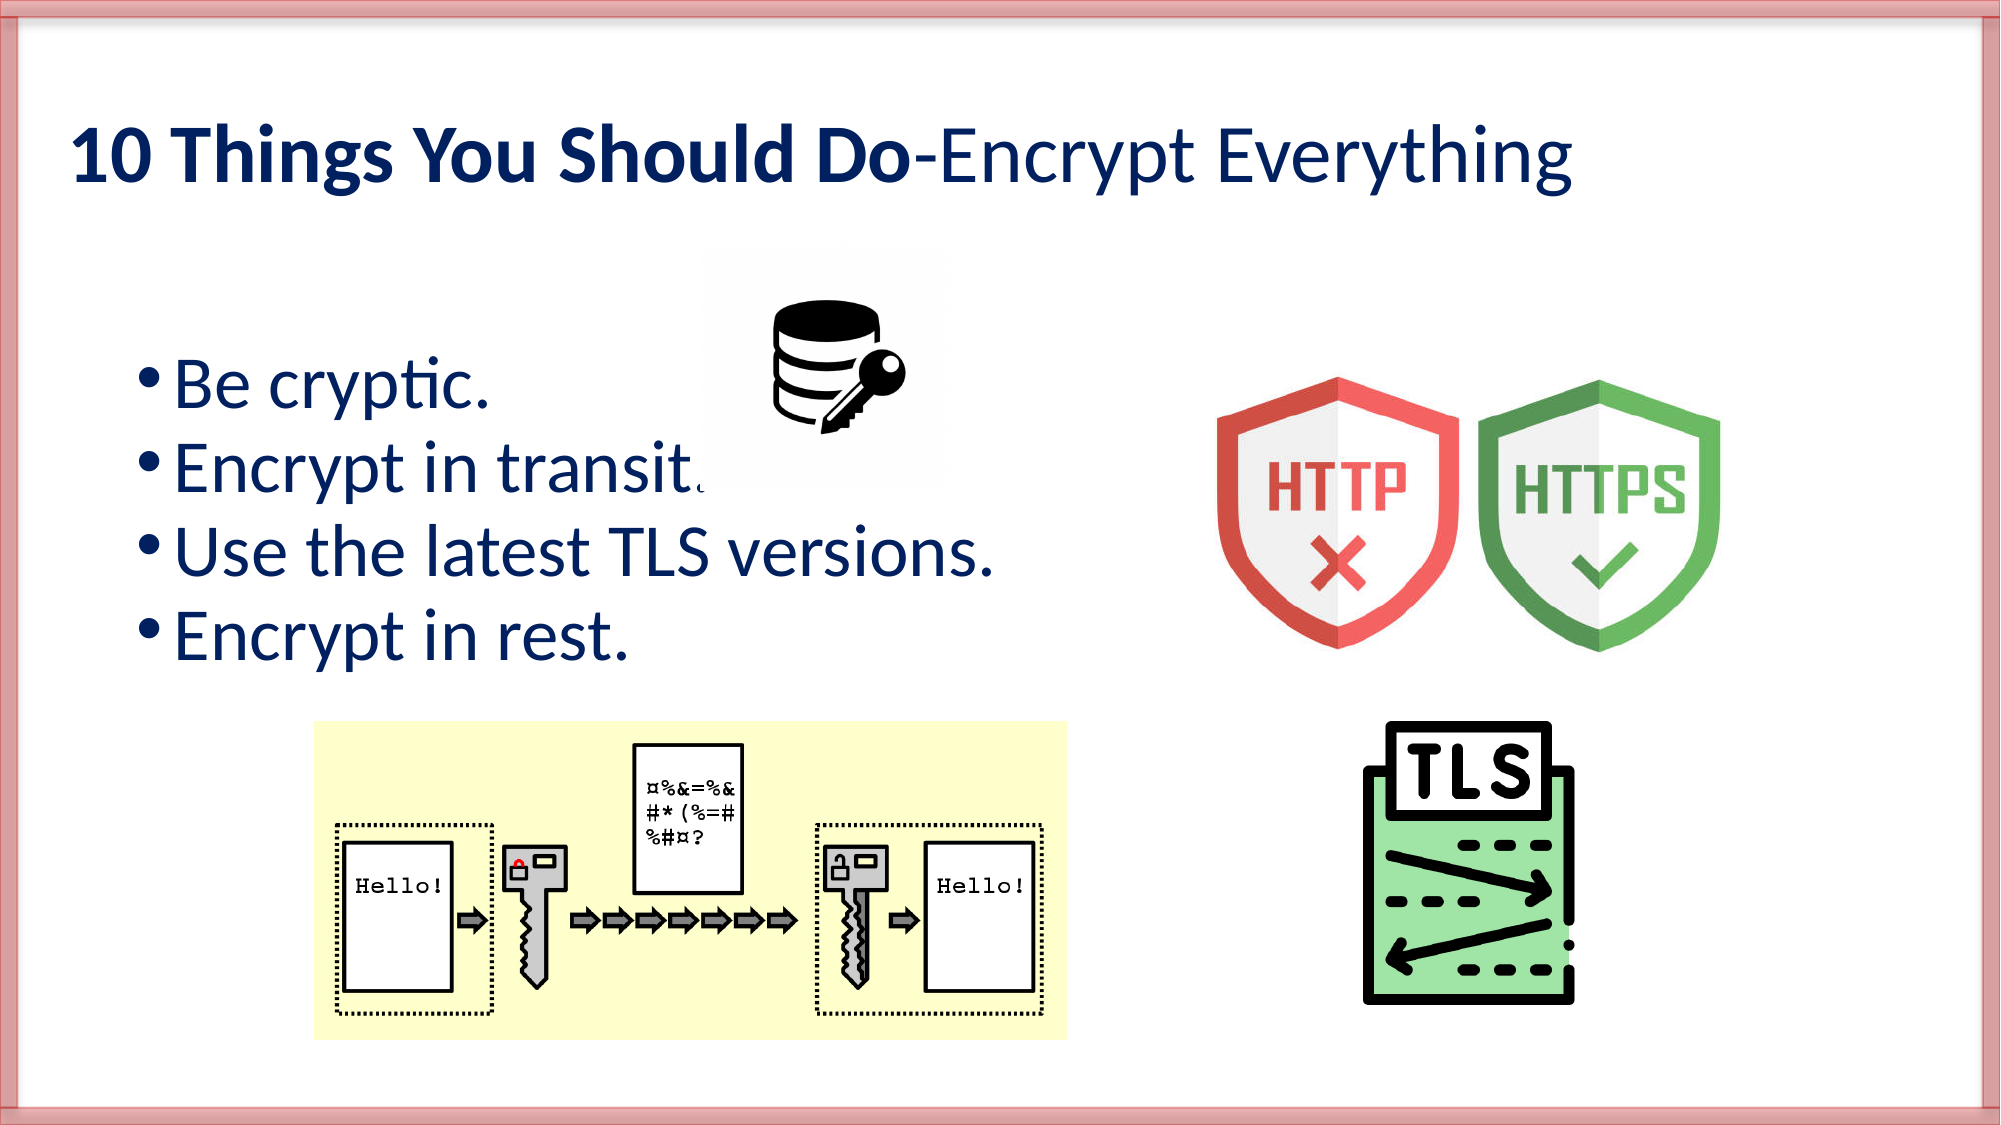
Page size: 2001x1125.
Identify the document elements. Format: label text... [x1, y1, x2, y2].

text_box [0, 16, 18, 1109]
text_box [1982, 16, 2000, 1109]
picture [314, 721, 1067, 1040]
picture [700, 243, 949, 492]
text_box [0, 0, 2000, 18]
text_box 10 Things You Should Do-Encrypt Everything [52, 47, 1969, 265]
text_box [0, 1107, 2000, 1125]
picture [1167, 300, 1764, 1005]
list Be cryptic. Encrypt in transit. Use the latest TLS versions. Encrypt in rest. [121, 350, 1028, 696]
